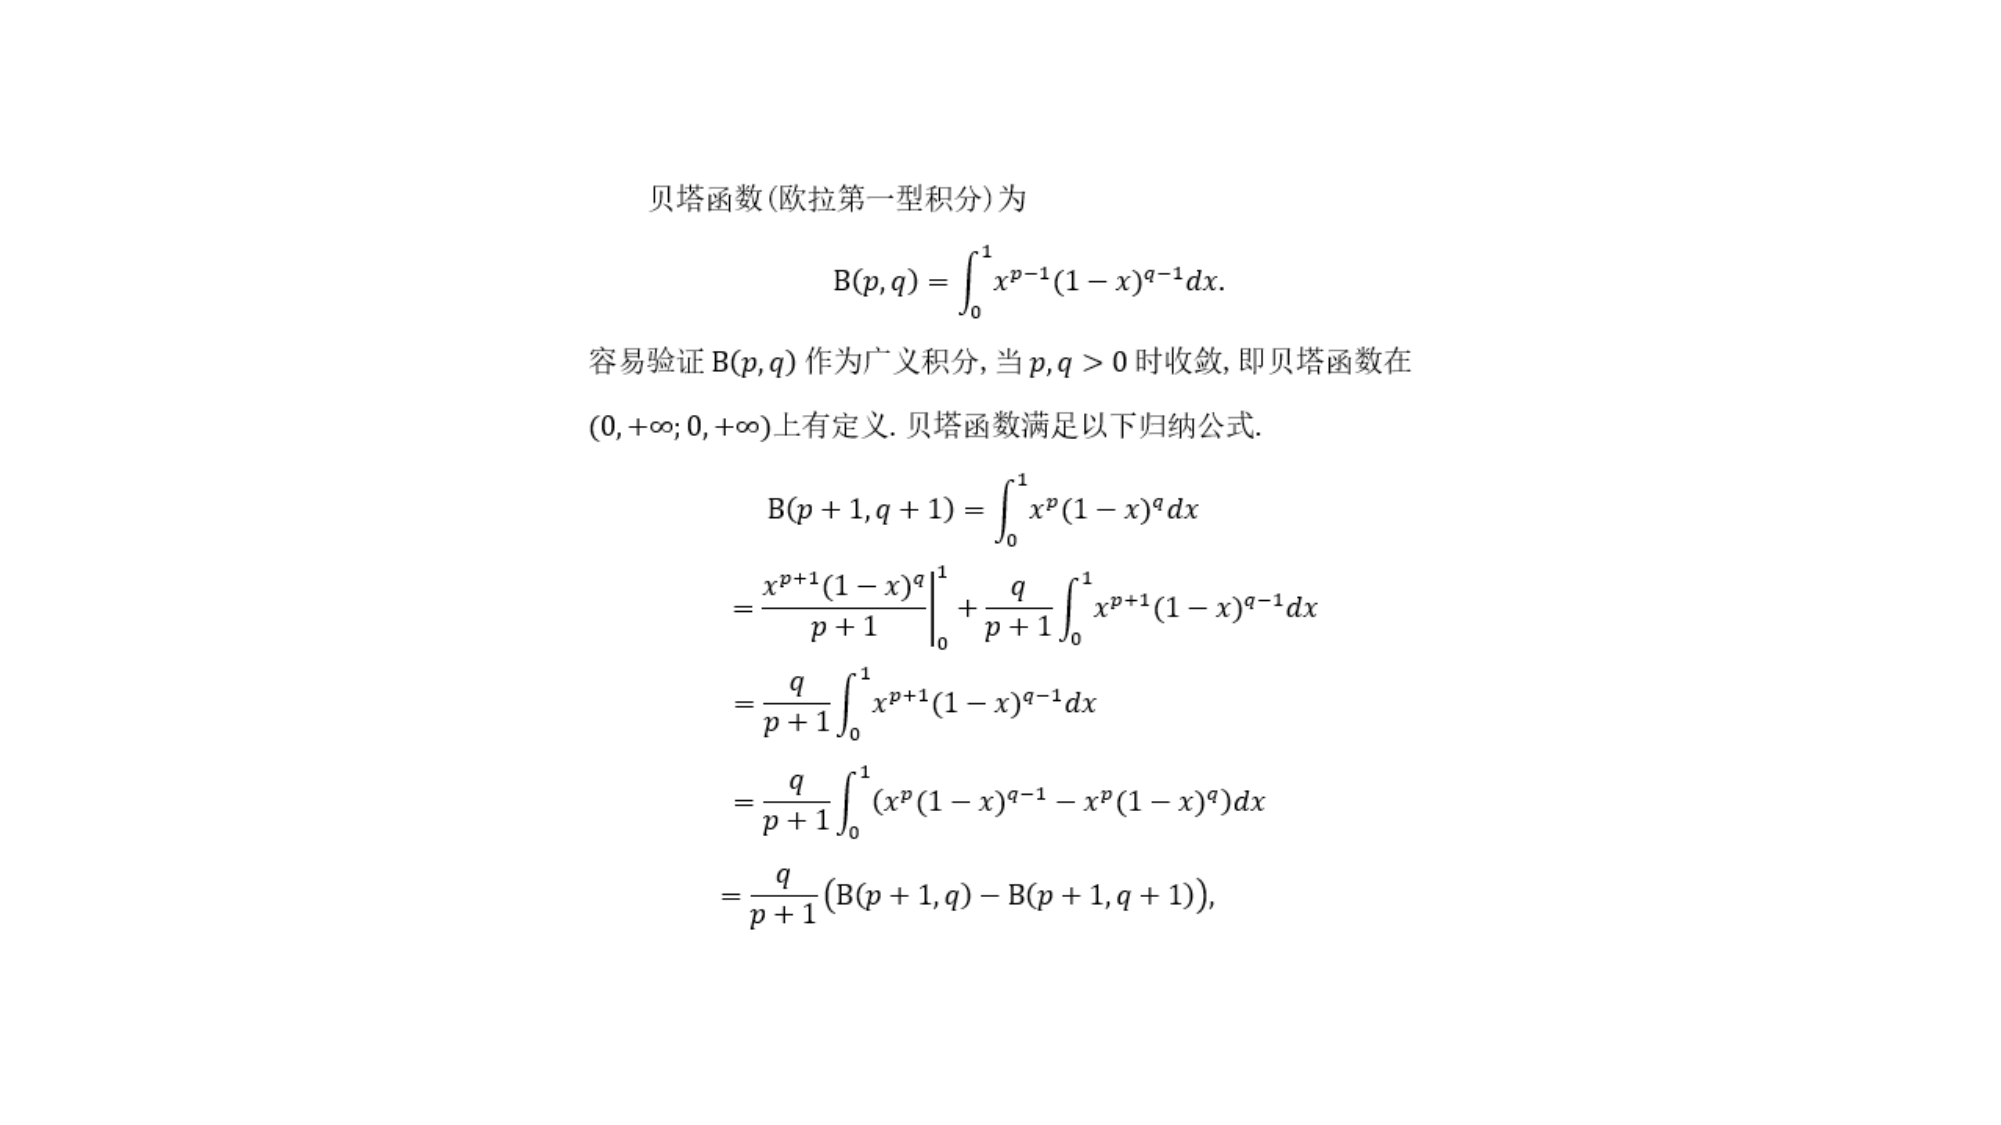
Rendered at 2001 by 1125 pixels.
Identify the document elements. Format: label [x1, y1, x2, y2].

picture [567, 152, 1433, 972]
